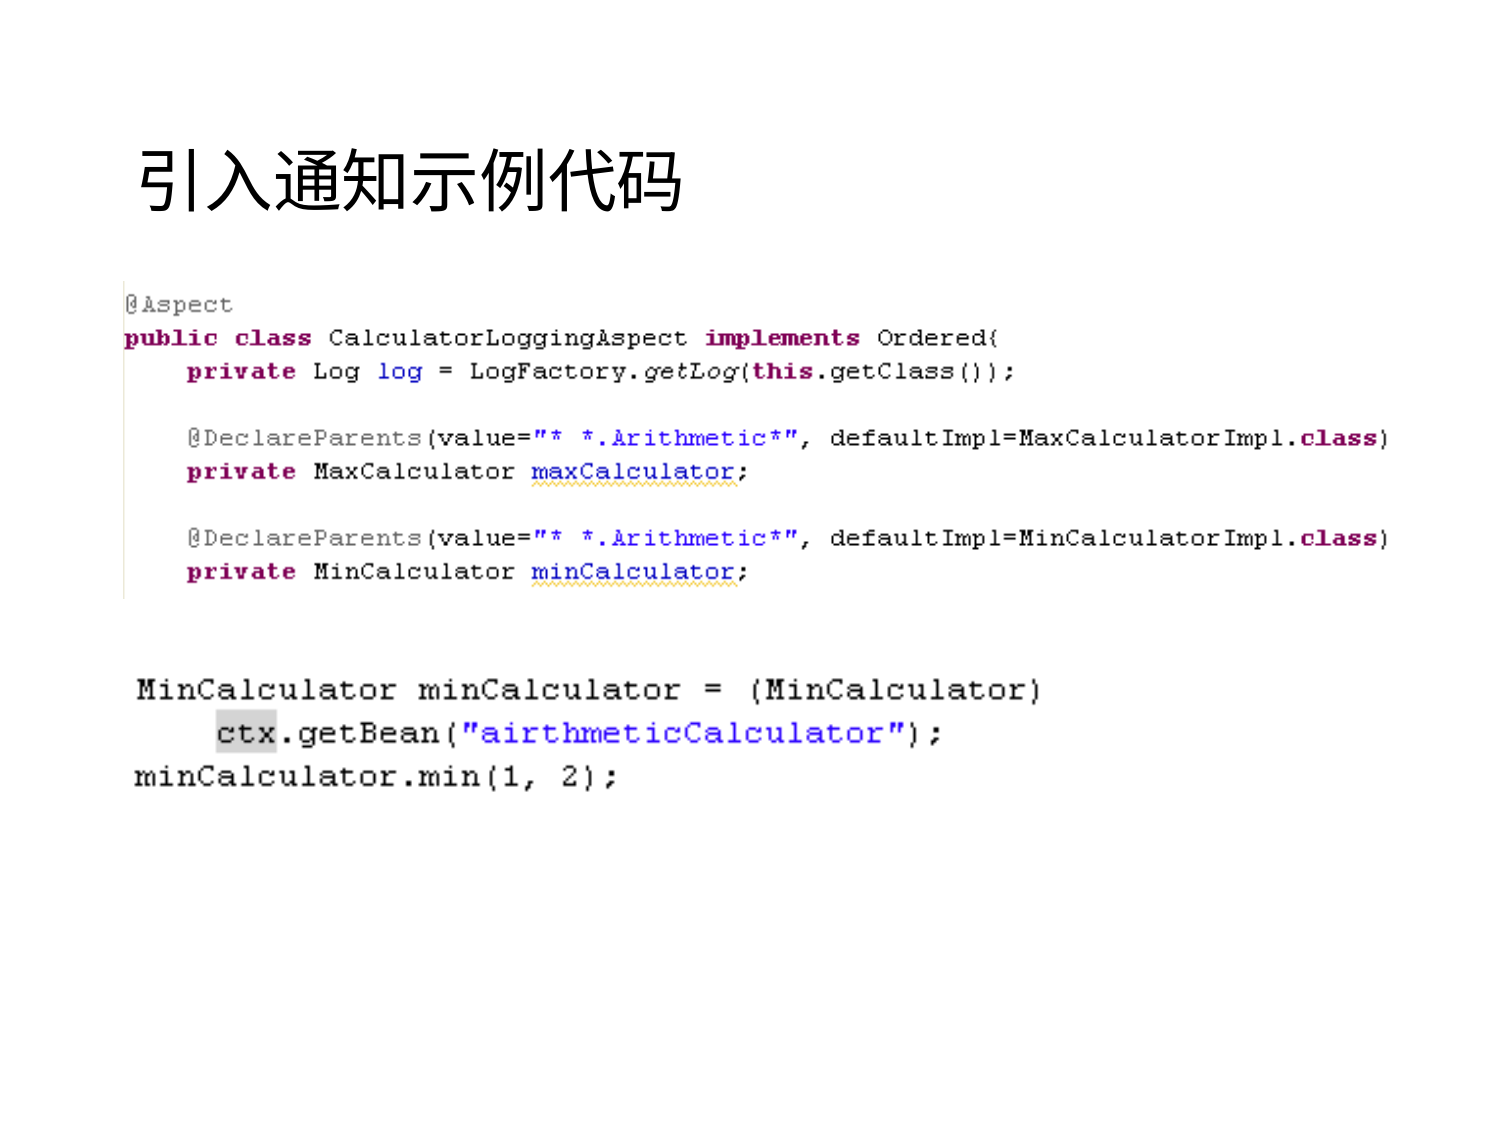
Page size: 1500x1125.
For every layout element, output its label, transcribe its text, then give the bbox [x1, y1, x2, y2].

picture [123, 281, 1400, 599]
title 引入通知示例代码 [120, 113, 1471, 255]
picture [128, 667, 1051, 803]
